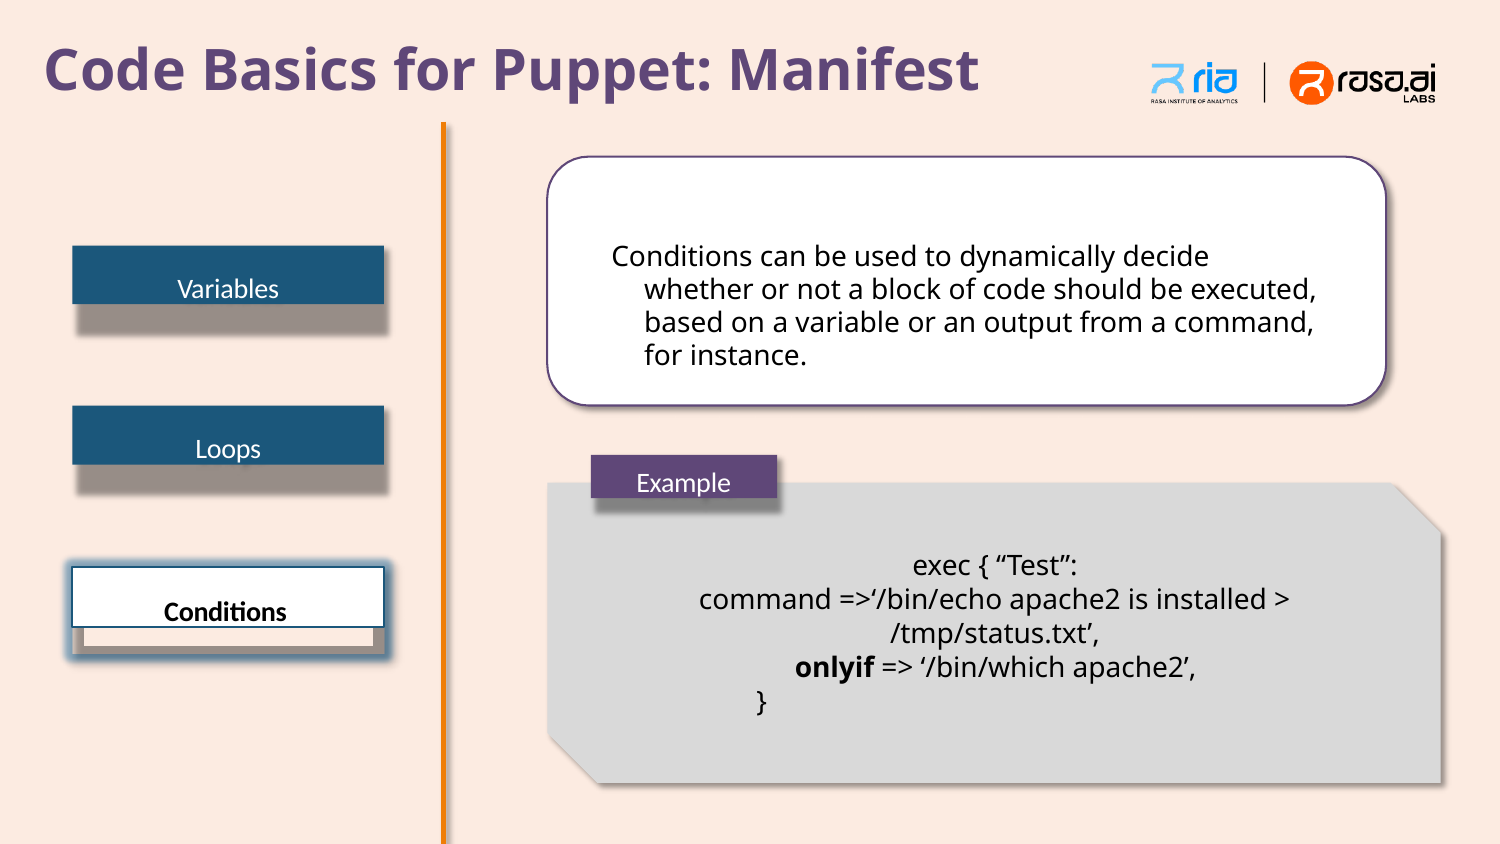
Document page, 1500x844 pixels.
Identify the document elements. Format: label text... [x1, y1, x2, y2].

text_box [438, 119, 459, 844]
picture [1149, 59, 1435, 105]
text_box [70, 402, 396, 504]
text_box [544, 480, 1452, 794]
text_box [51, 544, 405, 676]
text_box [70, 243, 396, 343]
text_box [584, 448, 793, 534]
title Code Basics for Puppet: Manifest [41, 30, 1066, 174]
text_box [543, 152, 1399, 418]
